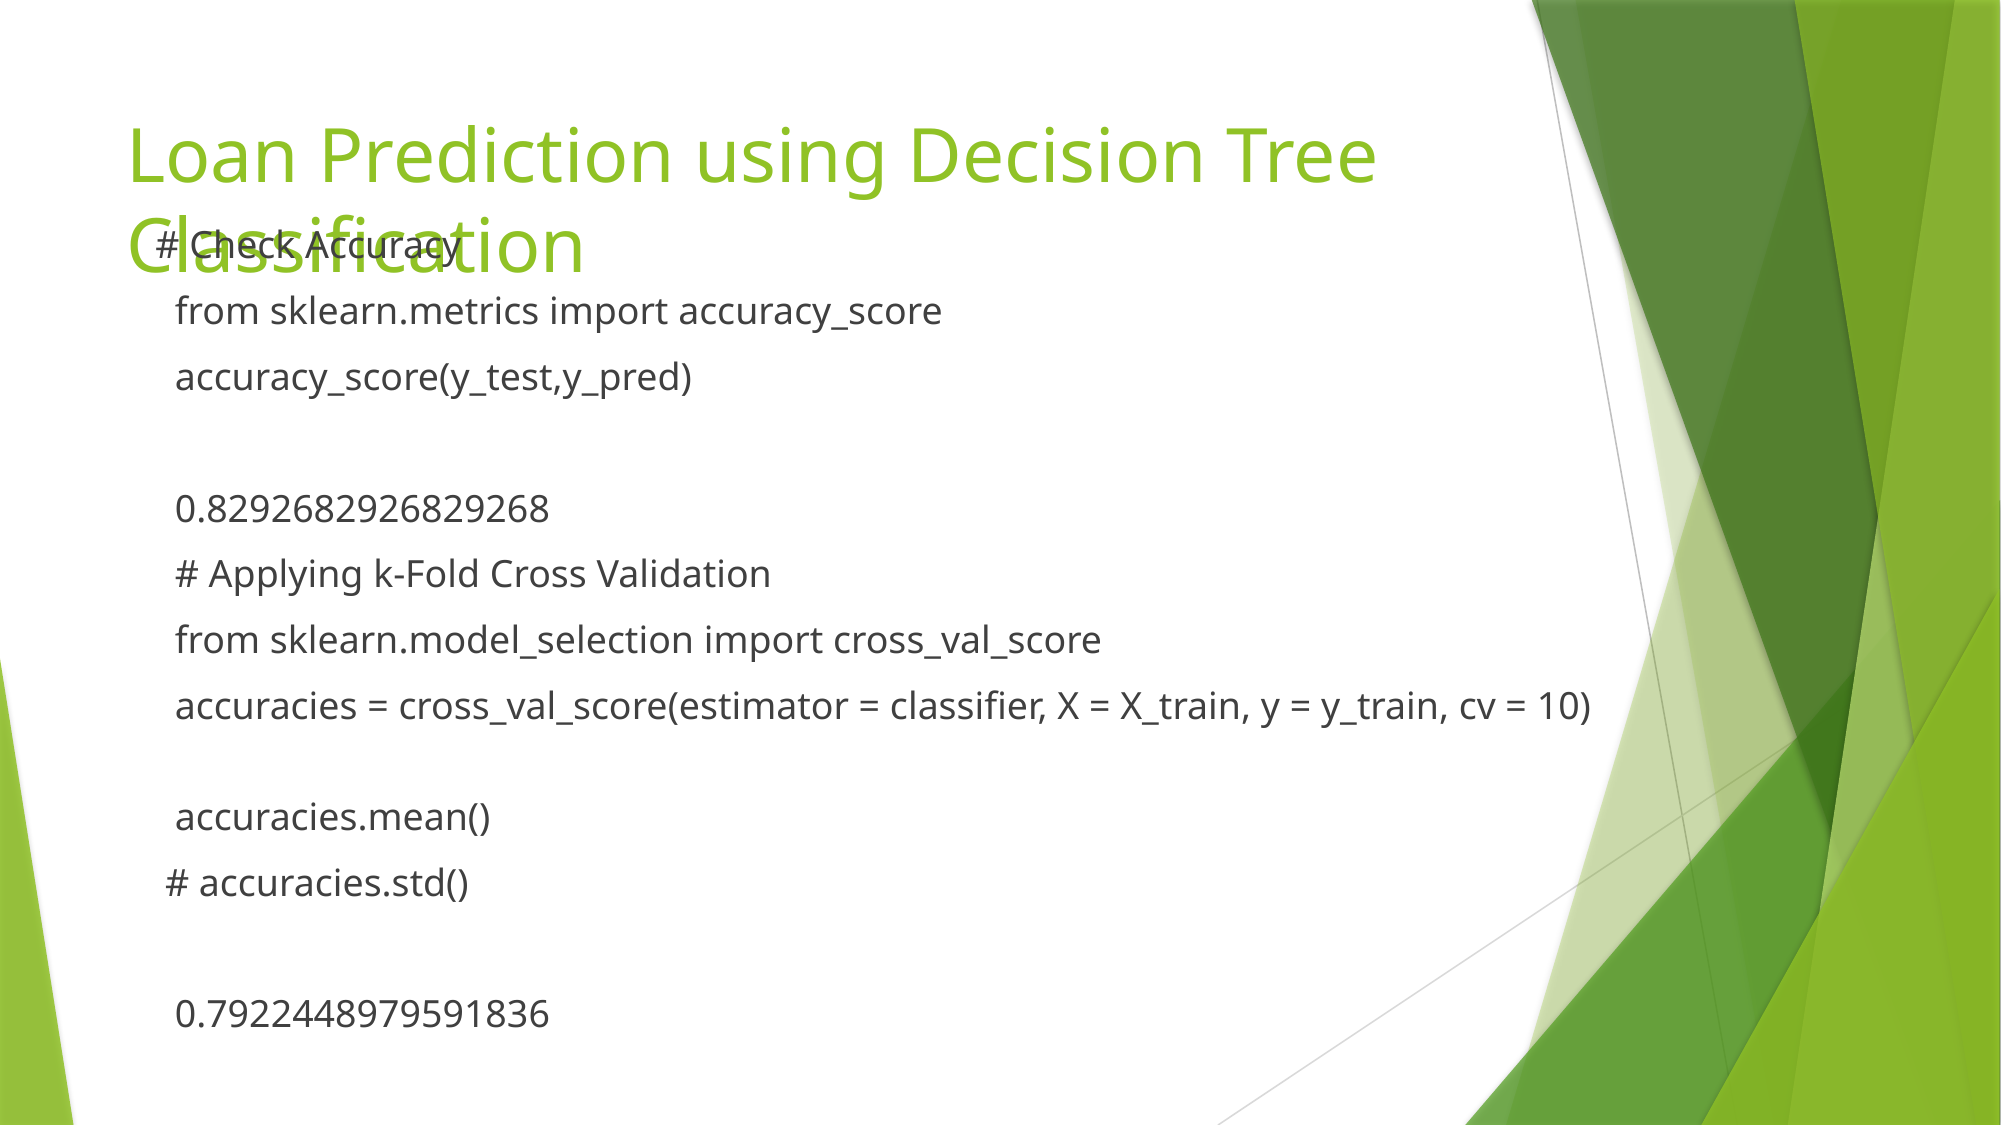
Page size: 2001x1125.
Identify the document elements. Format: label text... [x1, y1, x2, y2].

list # Check Accuracy from sklearn.metrics import accuracy_score accuracy_score(y_test,y_pred) 0.8292682926829268 # Applying k-Fold Cross Validation from sklearn.model_selection import cross_val_score accuracies = cross_val_score(estimator = classifier, X = X_train, y = y_train, cv = 10) accuracies.mean() # accuracies.std() 0.7922448979591836 [111, 213, 1850, 1085]
title Loan Prediction using Decision Tree Classification [111, 99, 1850, 213]
